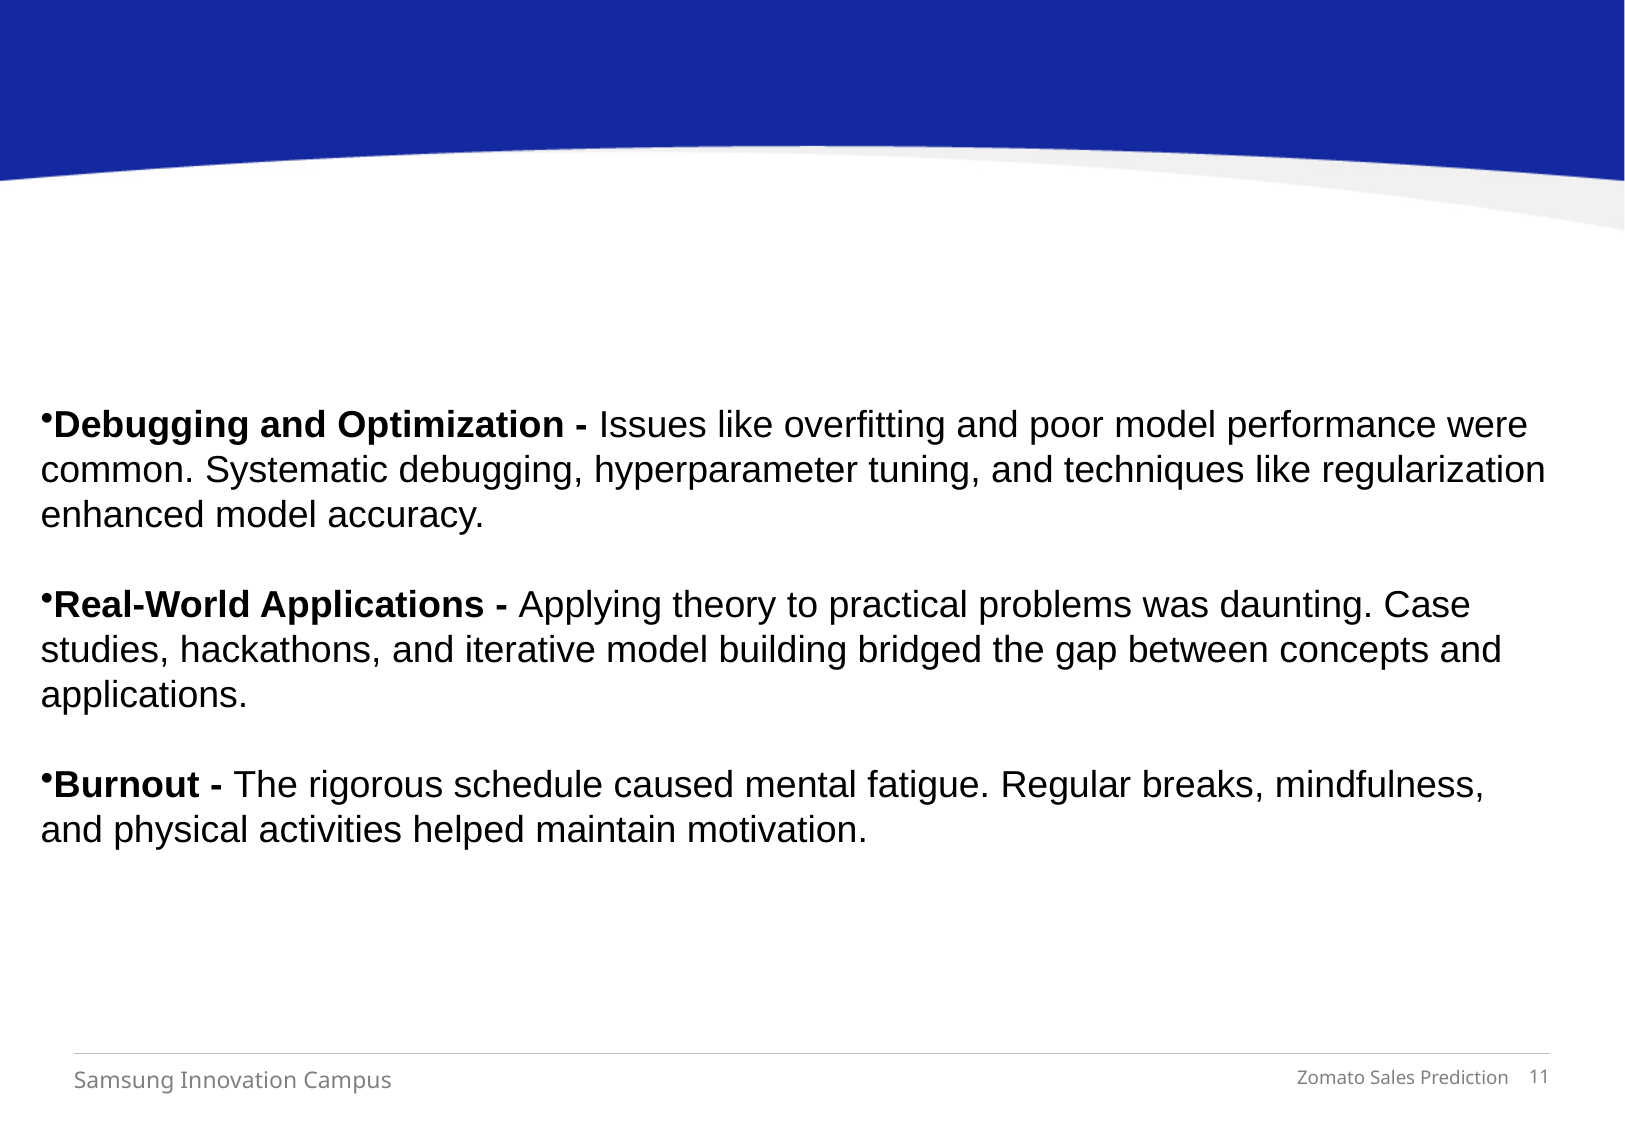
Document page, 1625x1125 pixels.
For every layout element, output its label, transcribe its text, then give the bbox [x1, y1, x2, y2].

text_box Debugging and Optimization - Issues like overfitting and poor model performance were common. Systematic debugging, hyperparameter tuning, and techniques like regularization enhanced model accuracy. Real-World Applications - Applying theory to practical problems was daunting. Case studies, hackathons, and iterative model building bridged the gap between concepts and applications. Burnout - The rigorous schedule caused mental fatigue. Regular breaks, mindfulness, and physical activities helped maintain motivation. [25, 347, 1569, 858]
picture [0, 0, 1625, 1125]
